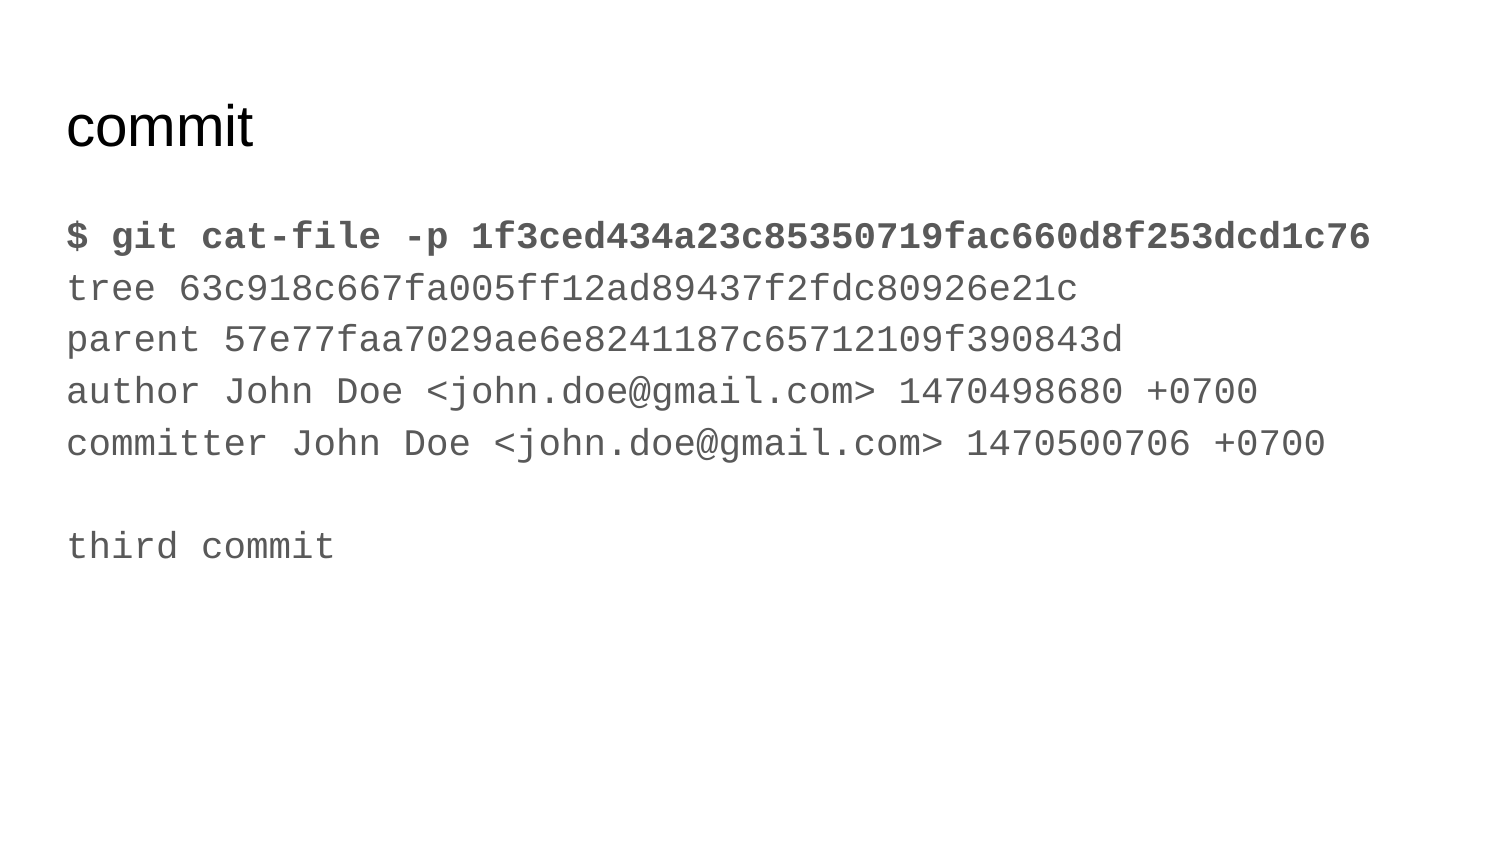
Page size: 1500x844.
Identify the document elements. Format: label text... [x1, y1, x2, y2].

title commit [51, 72, 1449, 167]
list $ git cat-file -p 1f3ced434a23c85350719fac660d8f253dcd1c76 tree 63c918c667fa005ff12ad89437f2fdc80926e21c parent 57e77faa7029ae6e8241187c65712109f390843d author John Doe <john.doe@gmail.com> 1470498680 +0700 committer John Doe <john.doe@gmail.com> 1470500706 +0700 third commit [51, 189, 1500, 750]
